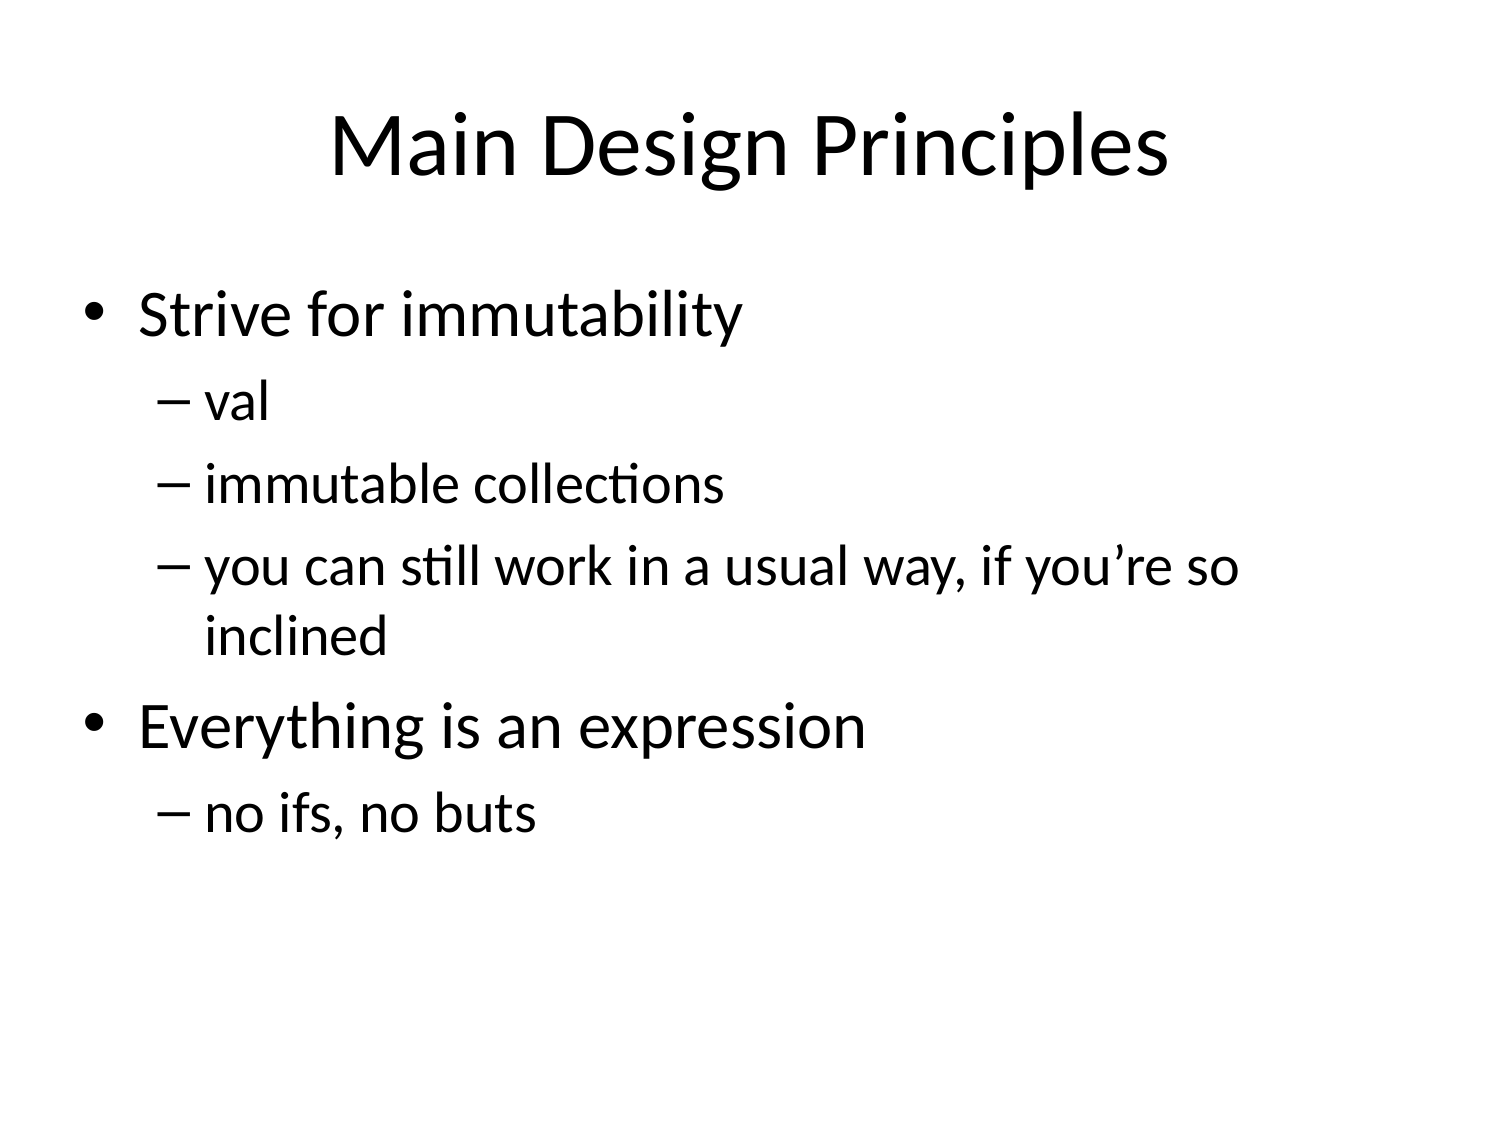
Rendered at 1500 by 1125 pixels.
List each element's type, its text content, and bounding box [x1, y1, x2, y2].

title Main Design Principles [74, 44, 1426, 234]
list Strive for immutability val immutable collections you can still work in a usual way, if you’re so inclined Everything is an expression no ifs, no buts [74, 261, 1426, 1006]
